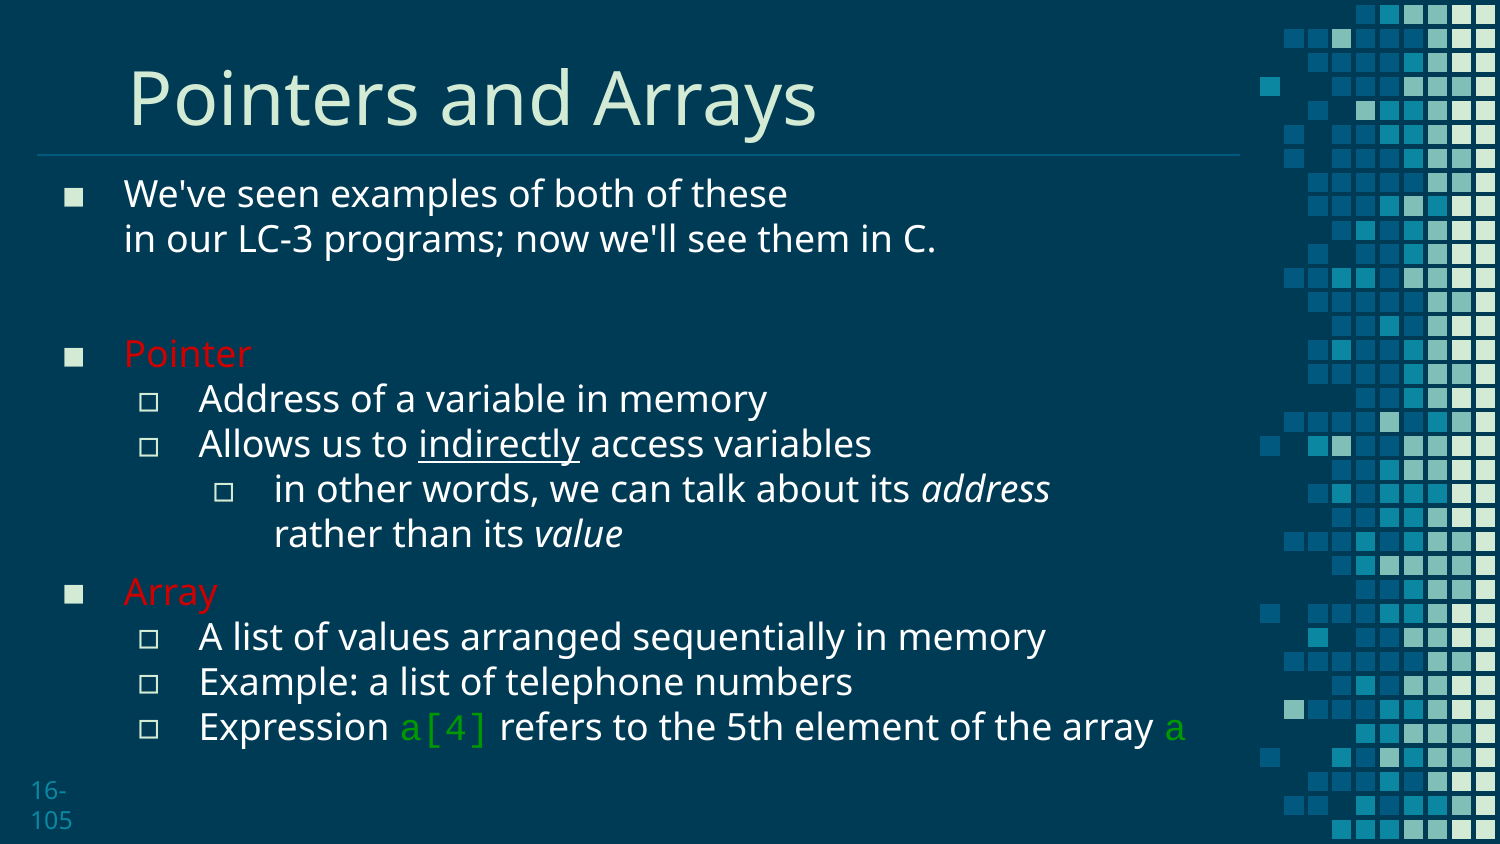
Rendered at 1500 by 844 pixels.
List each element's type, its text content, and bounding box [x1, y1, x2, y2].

list We've seen examples of both of these in our LC-3 programs; now we'll see them in C. Pointer Address of a variable in memory Allows us to indirectly access variables in other words, we can talk about its address rather than its value Array A list of values arranged sequentially in memory Example: a list of telephone numbers Expression a[4] refers to the 5th element of the array a [33, 155, 1232, 751]
slide_number 16-105 [15, 774, 105, 839]
title Pointers and Arrays [112, 14, 1222, 155]
